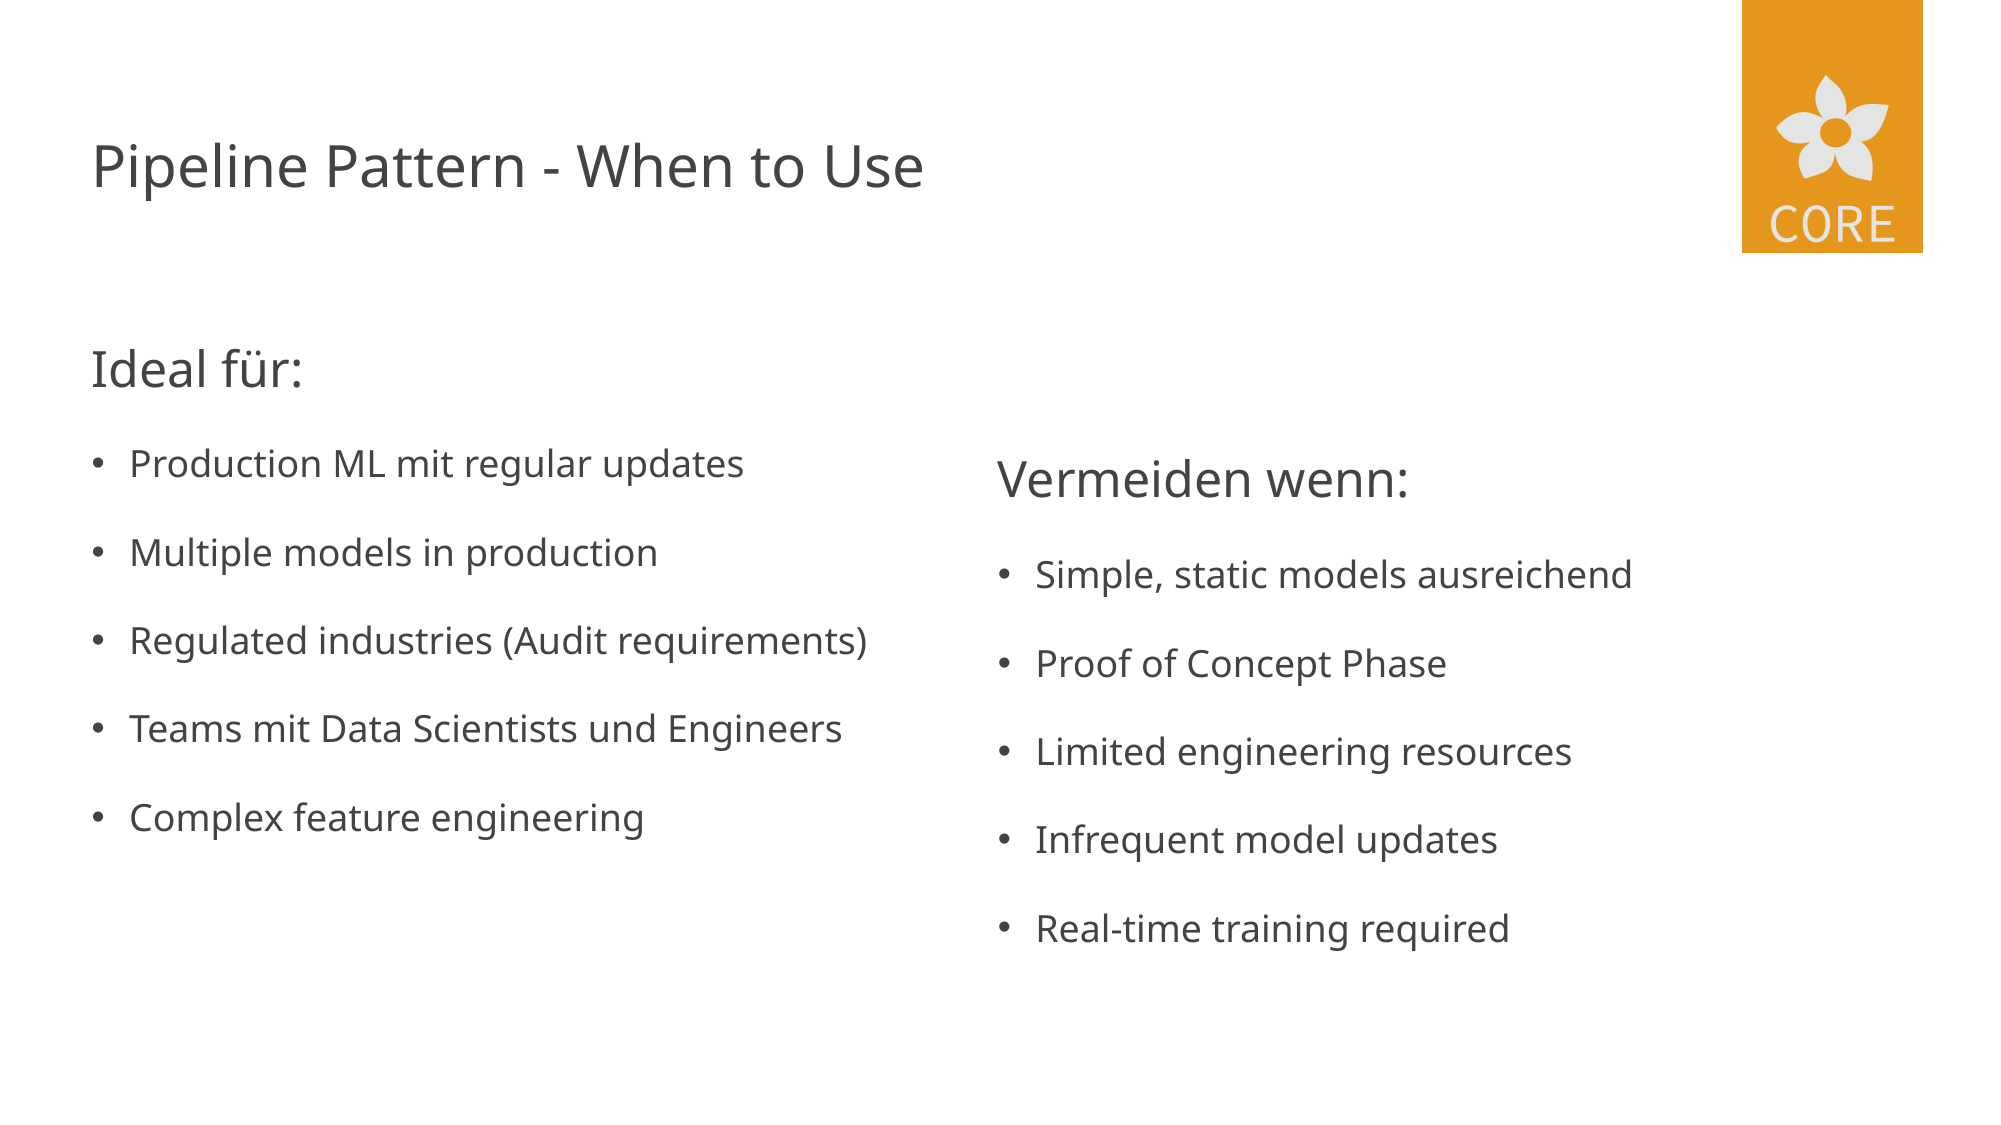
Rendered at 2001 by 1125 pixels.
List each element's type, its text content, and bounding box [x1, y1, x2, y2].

list Ideal für: Production ML mit regular updates Multiple models in production Regulated industries (Audit requirements) Teams mit Data Scientists und Engineers Complex feature engineering Vermeiden wenn: Simple, static models ausreichend Proof of Concept Phase Limited engineering resources Infrequent model updates Real-time training required [76, 299, 1919, 1066]
title Pipeline Pattern - When to Use [76, 59, 1732, 278]
picture [1742, 0, 1923, 253]
